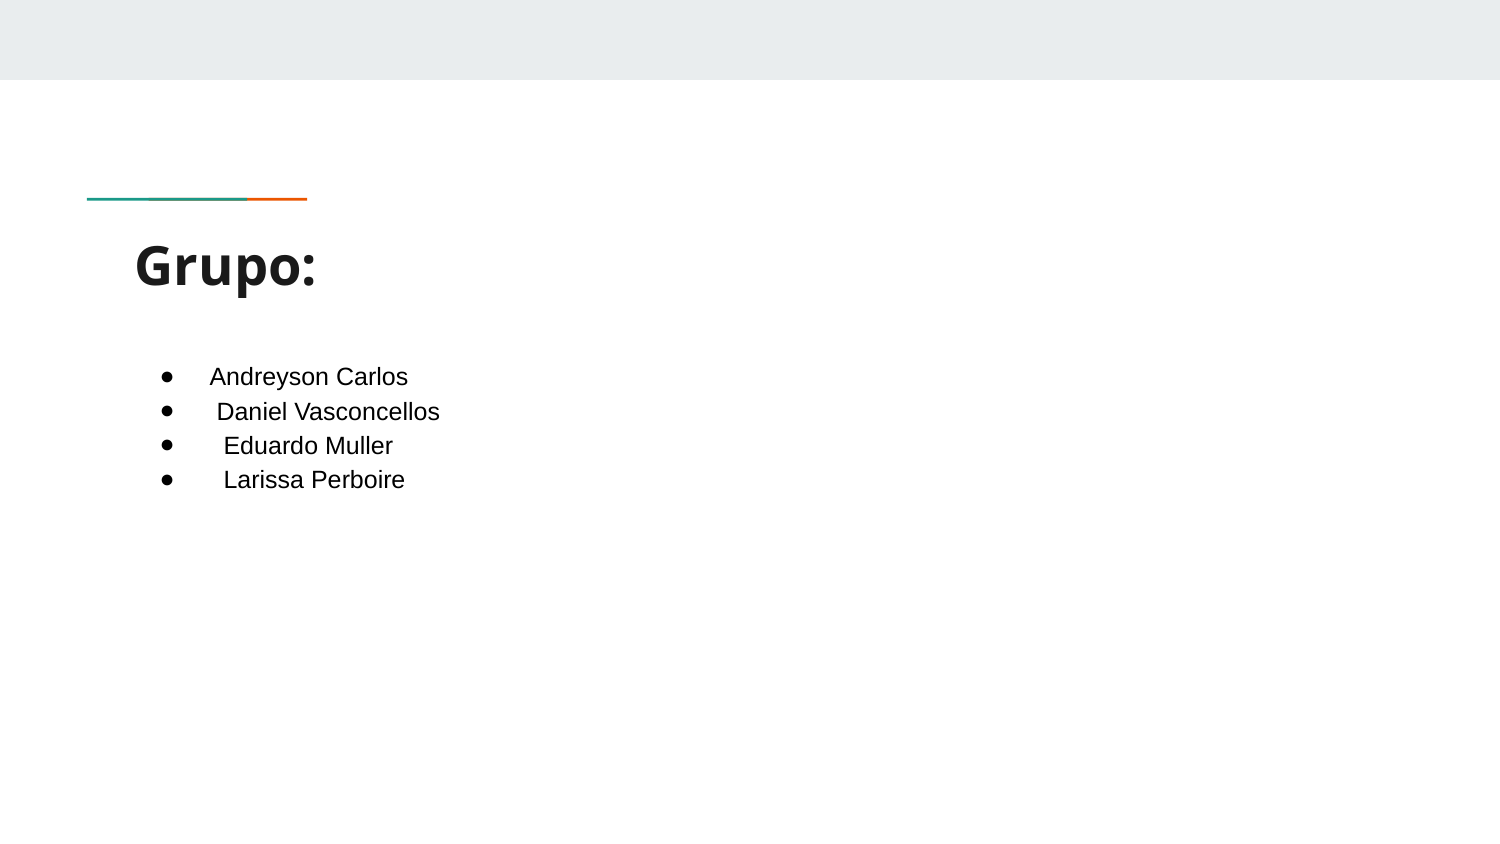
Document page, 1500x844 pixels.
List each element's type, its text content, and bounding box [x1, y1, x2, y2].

list Andreyson Carlos Daniel Vasconcellos Eduardo Muller Larissa Perboire [119, 341, 1381, 712]
title Grupo: [119, 216, 1381, 305]
